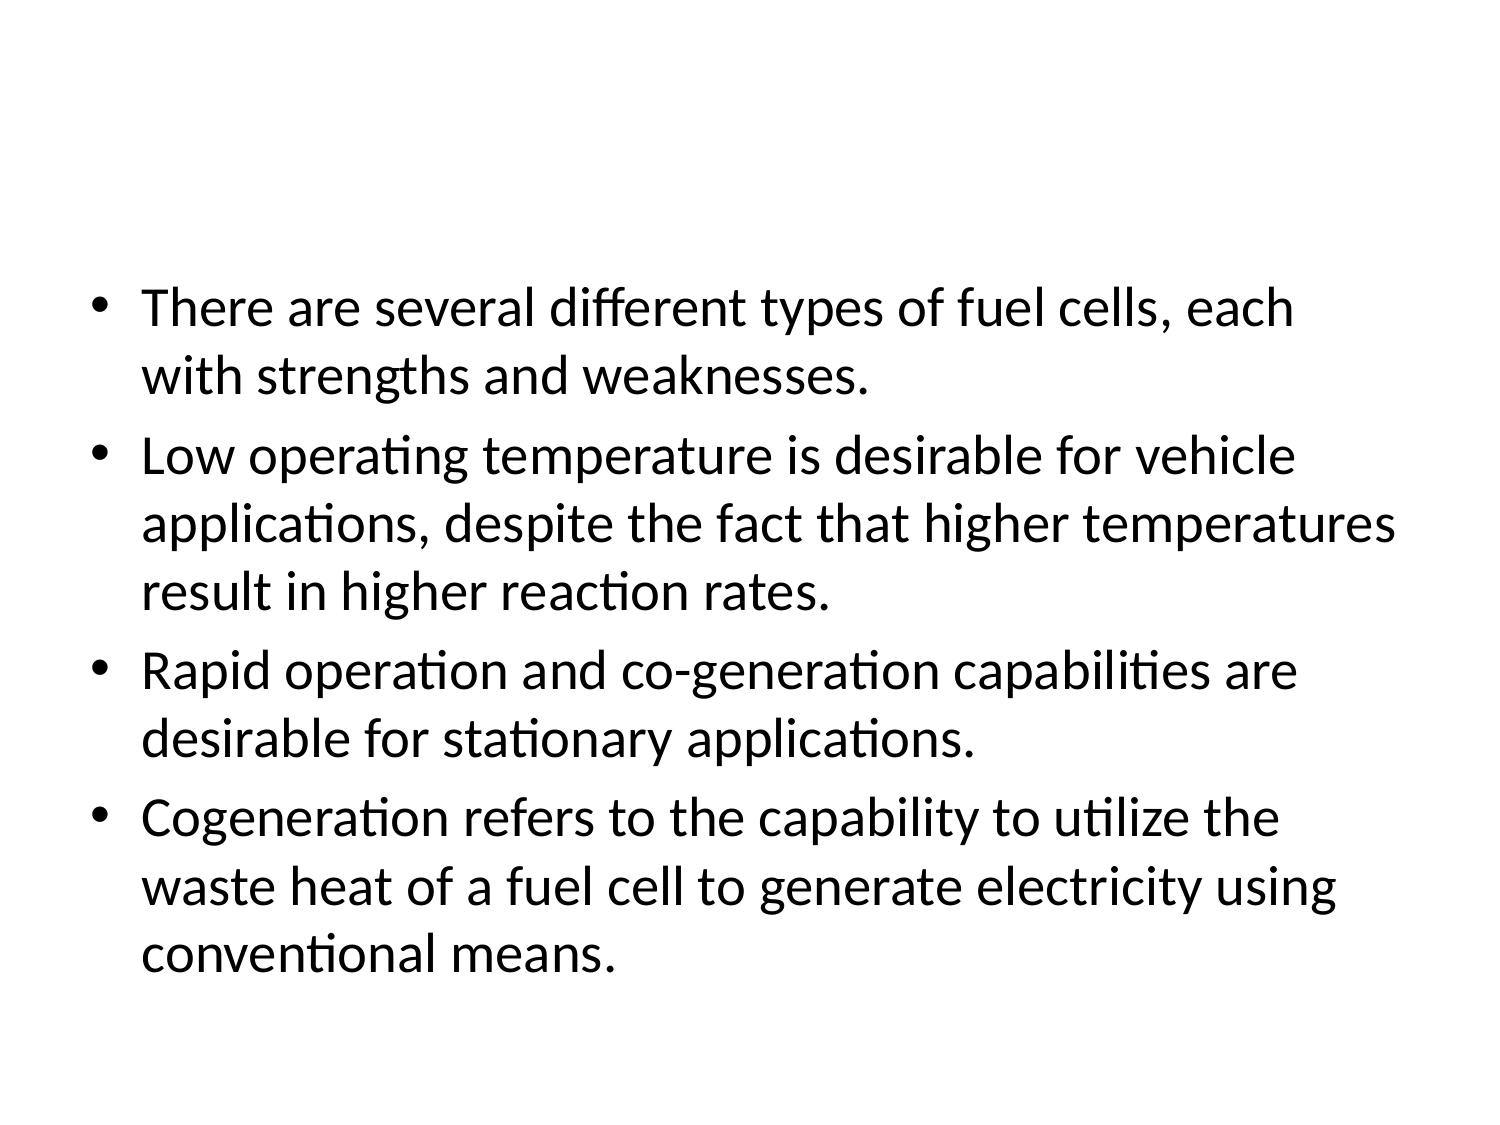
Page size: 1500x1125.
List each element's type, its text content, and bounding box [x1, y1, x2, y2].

list There are several different types of fuel cells, each with strengths and weaknesses. Low operating temperature is desirable for vehicle applications, despite the fact that higher temperatures result in higher reaction rates. Rapid operation and co-generation capabilities are desirable for stationary applications. Cogeneration refers to the capability to utilize the waste heat of a fuel cell to generate electricity using conventional means. [75, 262, 1425, 1005]
